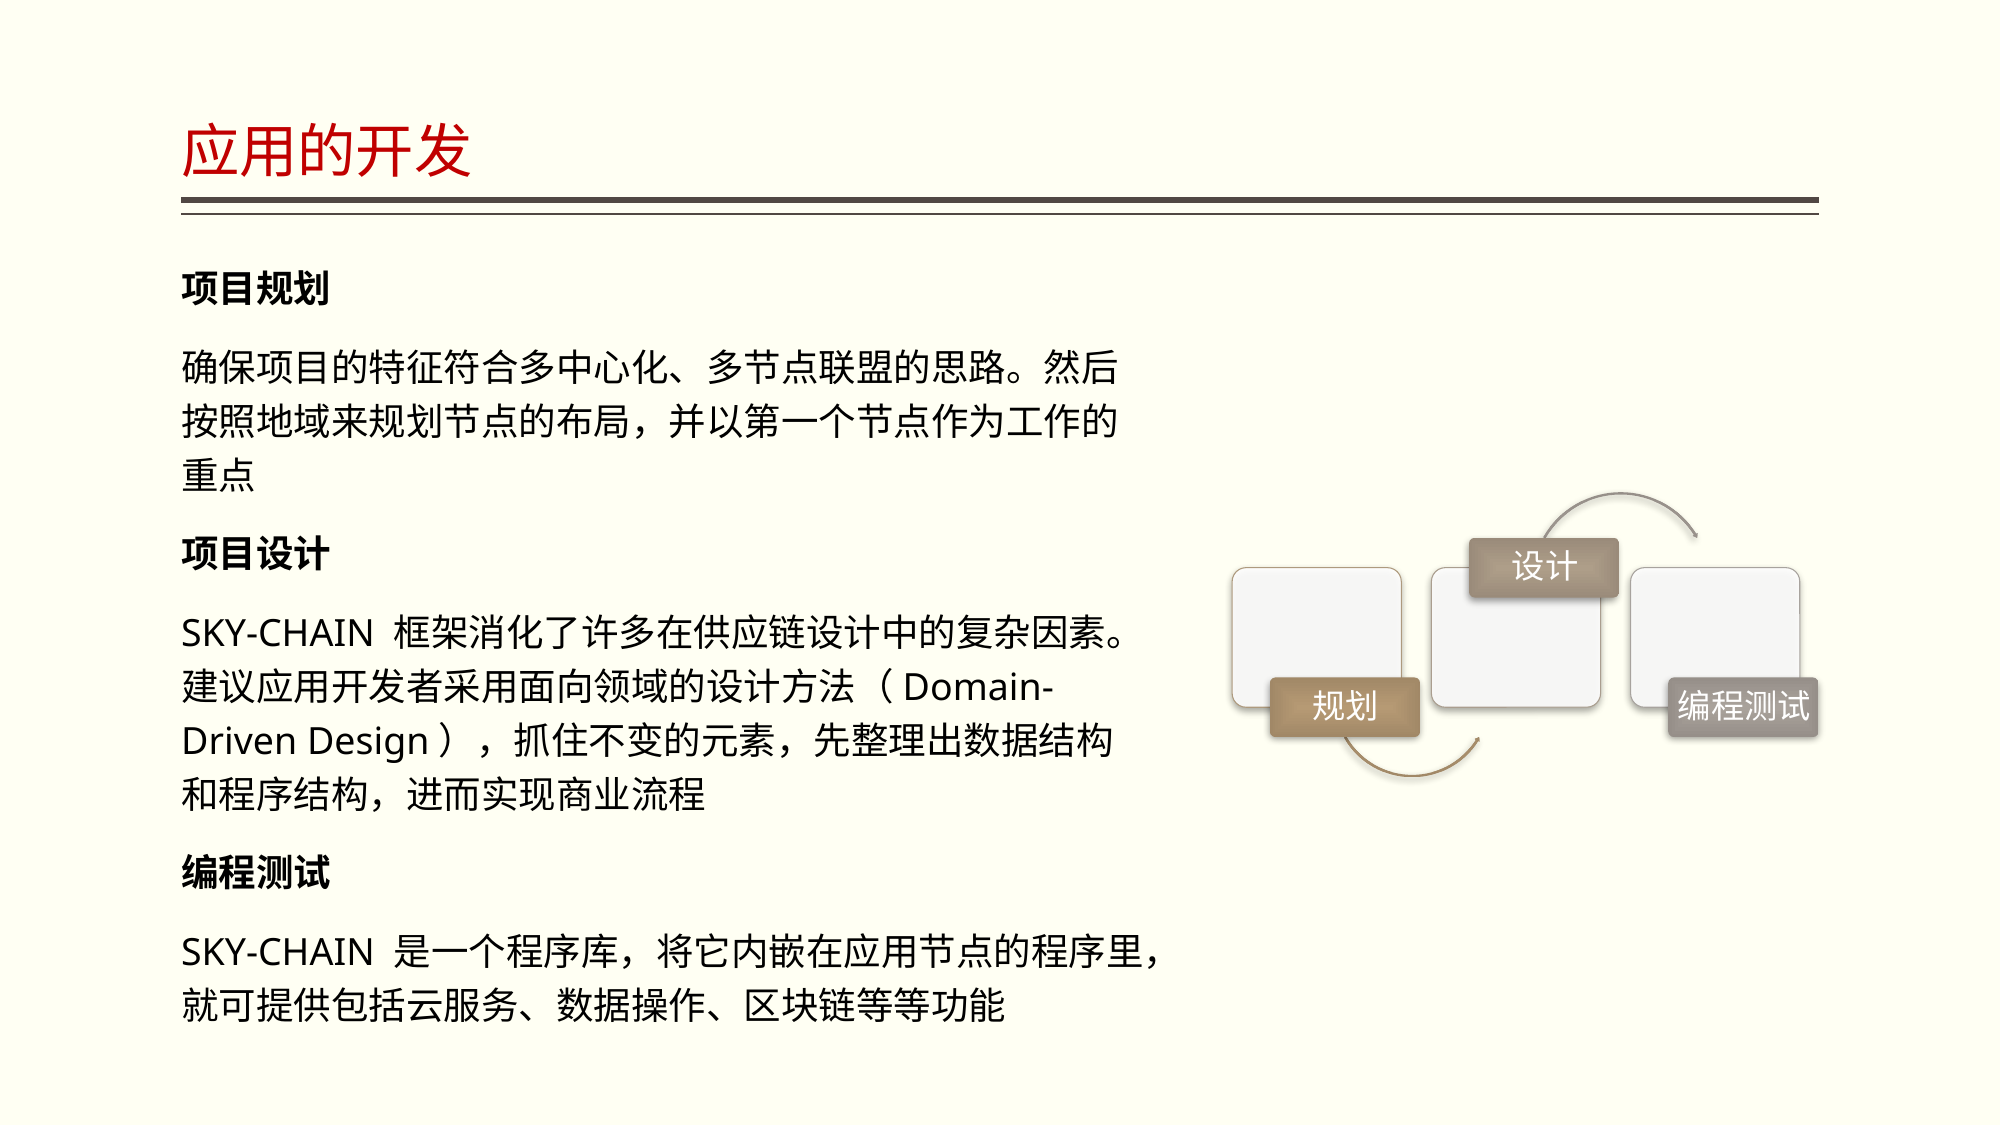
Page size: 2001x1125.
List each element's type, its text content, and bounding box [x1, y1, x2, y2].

list 项目规划 确保项目的特征符合多中心化、多节点联盟的思路。然后按照地域来规划节点的布局，并以第一个节点作为工作的重点 项目设计 SKY-CHAIN 框架消化了许多在供应链设计中的复杂因素。建议应用开发者采用面向领域的设计方法（Domain-Driven Design），抓住不变的元素，先整理出数据结构和程序结构，进而实现商业流程 编程测试 SKY-CHAIN 是一个程序库，将它内嵌在应用节点的程序里，就可提供包括云服务、数据操作、区块链等等功能 [181, 262, 1150, 1013]
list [1232, 262, 1819, 1013]
title 应用的开发 [181, 12, 1819, 193]
